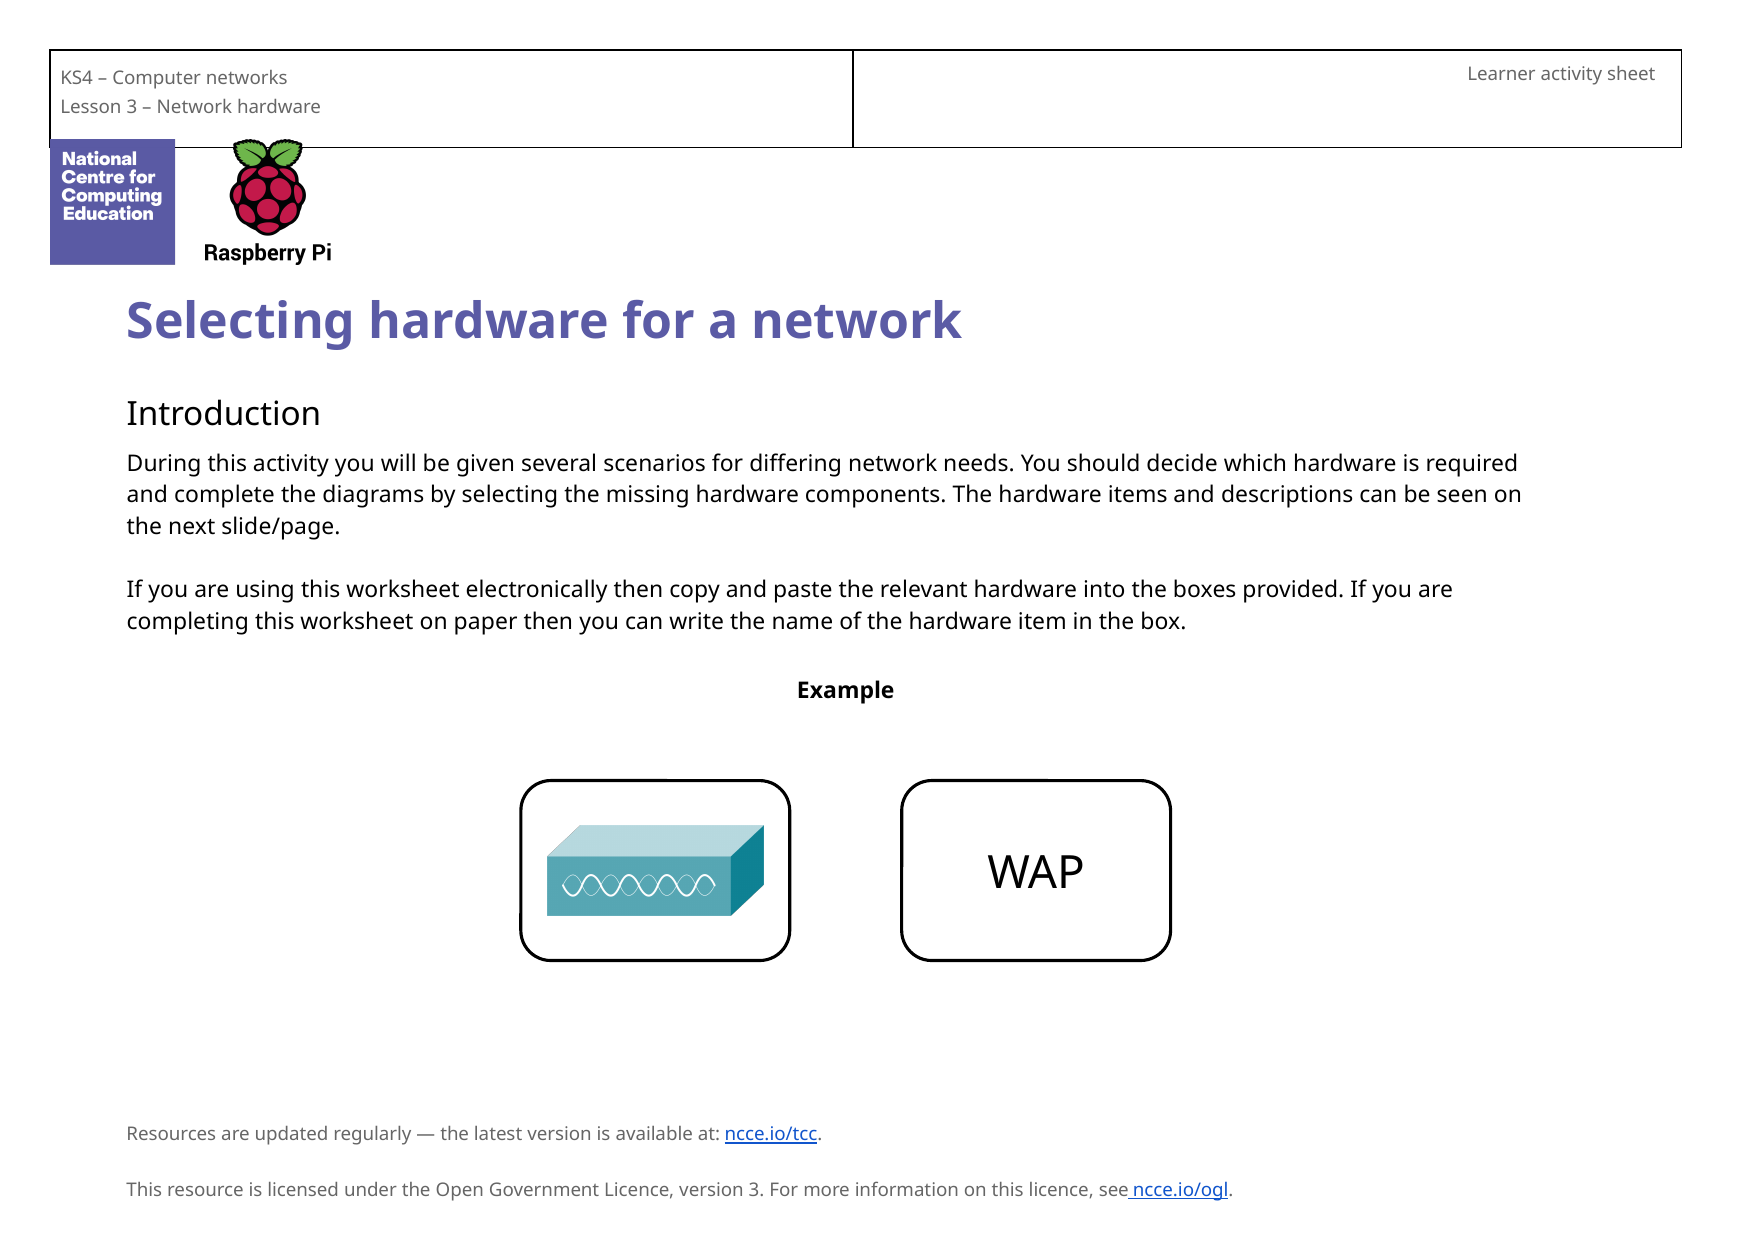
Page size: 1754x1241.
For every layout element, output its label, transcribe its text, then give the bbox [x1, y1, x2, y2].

text_box Resources are updated regularly — the latest version is available at: ncce.io/tcc. This resource is licensed under the Open Government Licence, version 3. For more information on this licence, see ncce.io/ogl. [111, 1103, 1682, 1216]
picture [49, 139, 332, 265]
picture [547, 825, 764, 916]
table_header KS4 – Computer networks Lesson 3 – Network hardware [51, 51, 852, 147]
text_box [520, 780, 790, 961]
text_box Selecting hardware for a network Introduction During this activity you will be given several scenarios for differing network needs. You should decide which hardware is required and complete the diagrams by selecting the missing hardware components. The hardware items and descriptions can be seen on the next slide/page. If you are using this worksheet electronically then copy and paste the relevant hardware into the boxes provided. If you are completing this worksheet on paper then you can write the name of the hardware item in the box. Example [111, 264, 1580, 756]
text_box WAP [901, 780, 1171, 961]
table_header Learner activity sheet [854, 51, 1681, 147]
